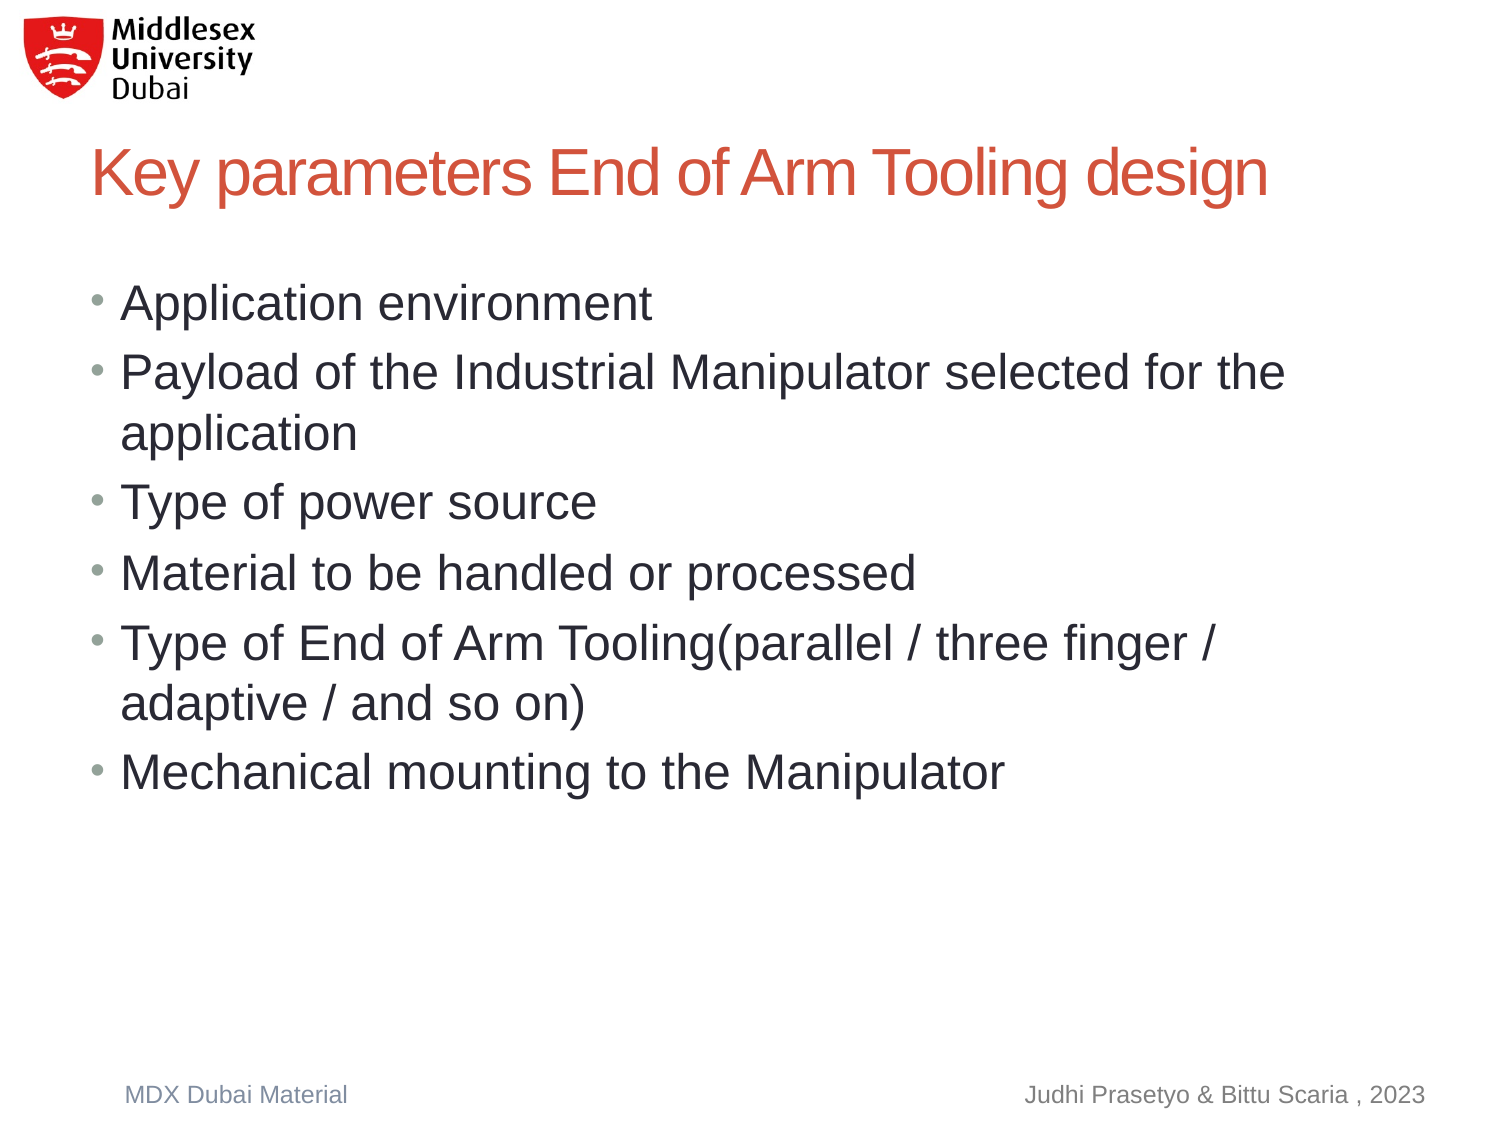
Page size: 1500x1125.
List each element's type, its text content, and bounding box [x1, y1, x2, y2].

picture [19, 10, 261, 104]
title Key parameters End of Arm Tooling design [75, 87, 1425, 250]
list Application environment Payload of the Industrial Manipulator selected for the application Type of power source Material to be handled or processed Type of End of Arm Tooling(parallel / three finger / adaptive / and so on) Mechanical mounting to the Manipulator [75, 262, 1425, 863]
